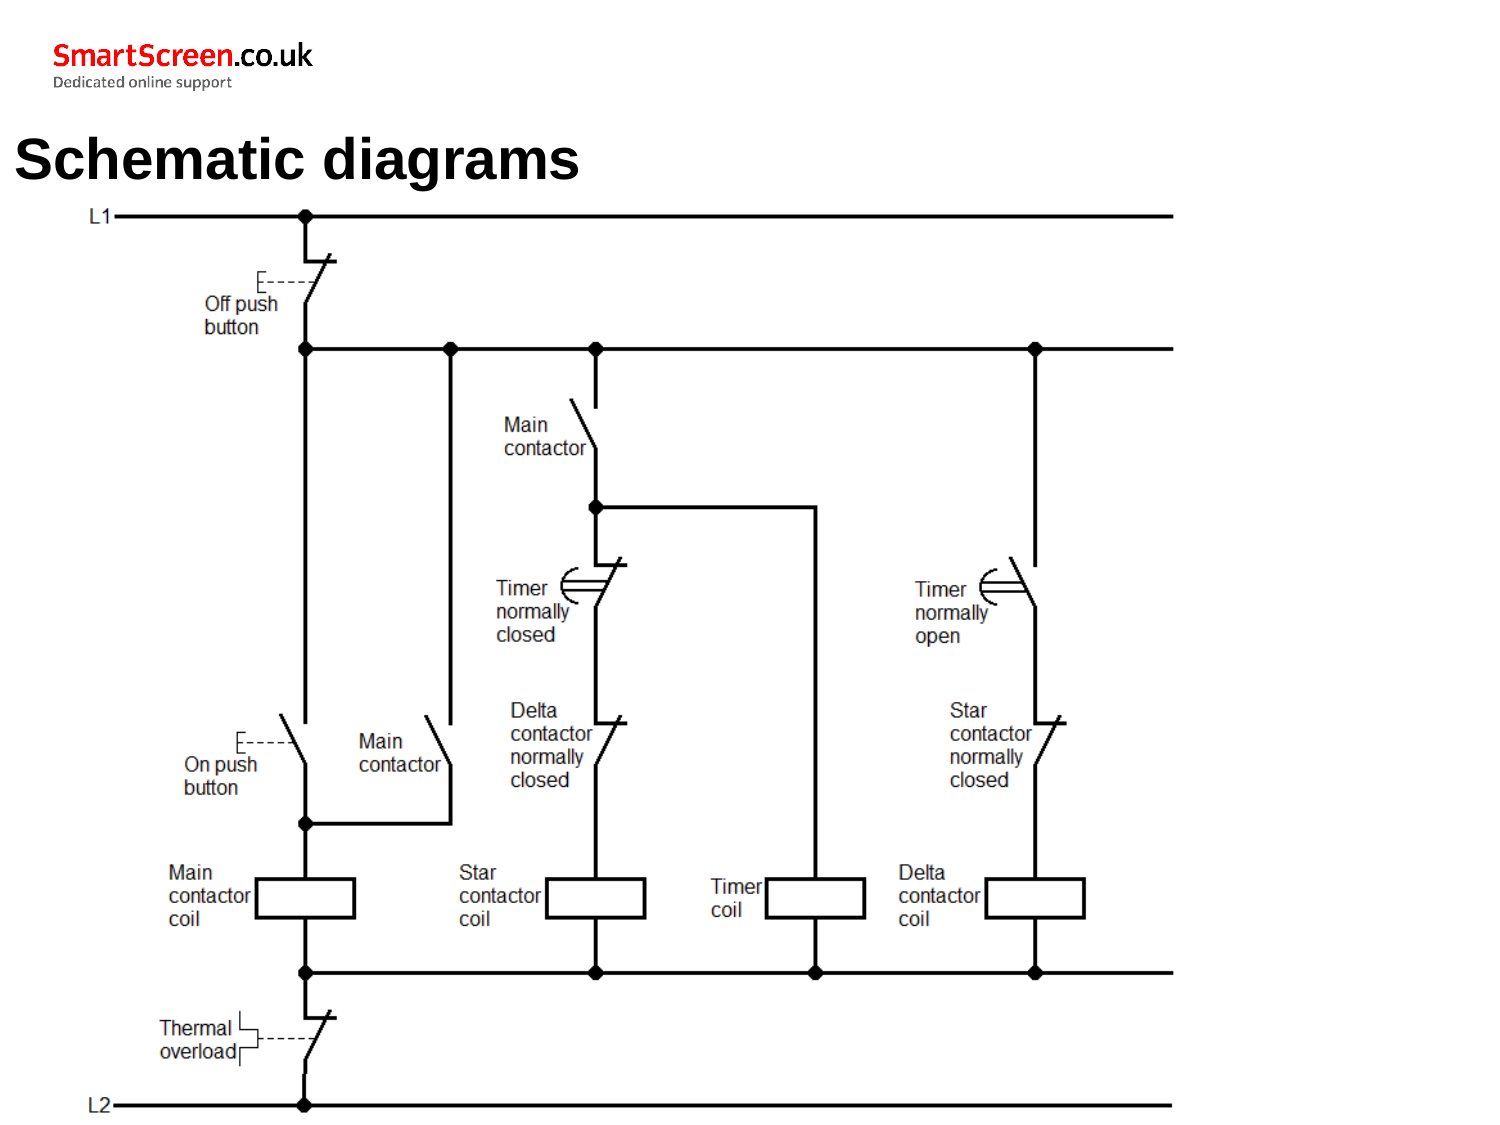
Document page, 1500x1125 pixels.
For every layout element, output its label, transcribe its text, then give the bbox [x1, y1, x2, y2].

picture [53, 42, 313, 91]
picture [88, 207, 1176, 1114]
text_box Schematic diagrams [0, 113, 774, 199]
